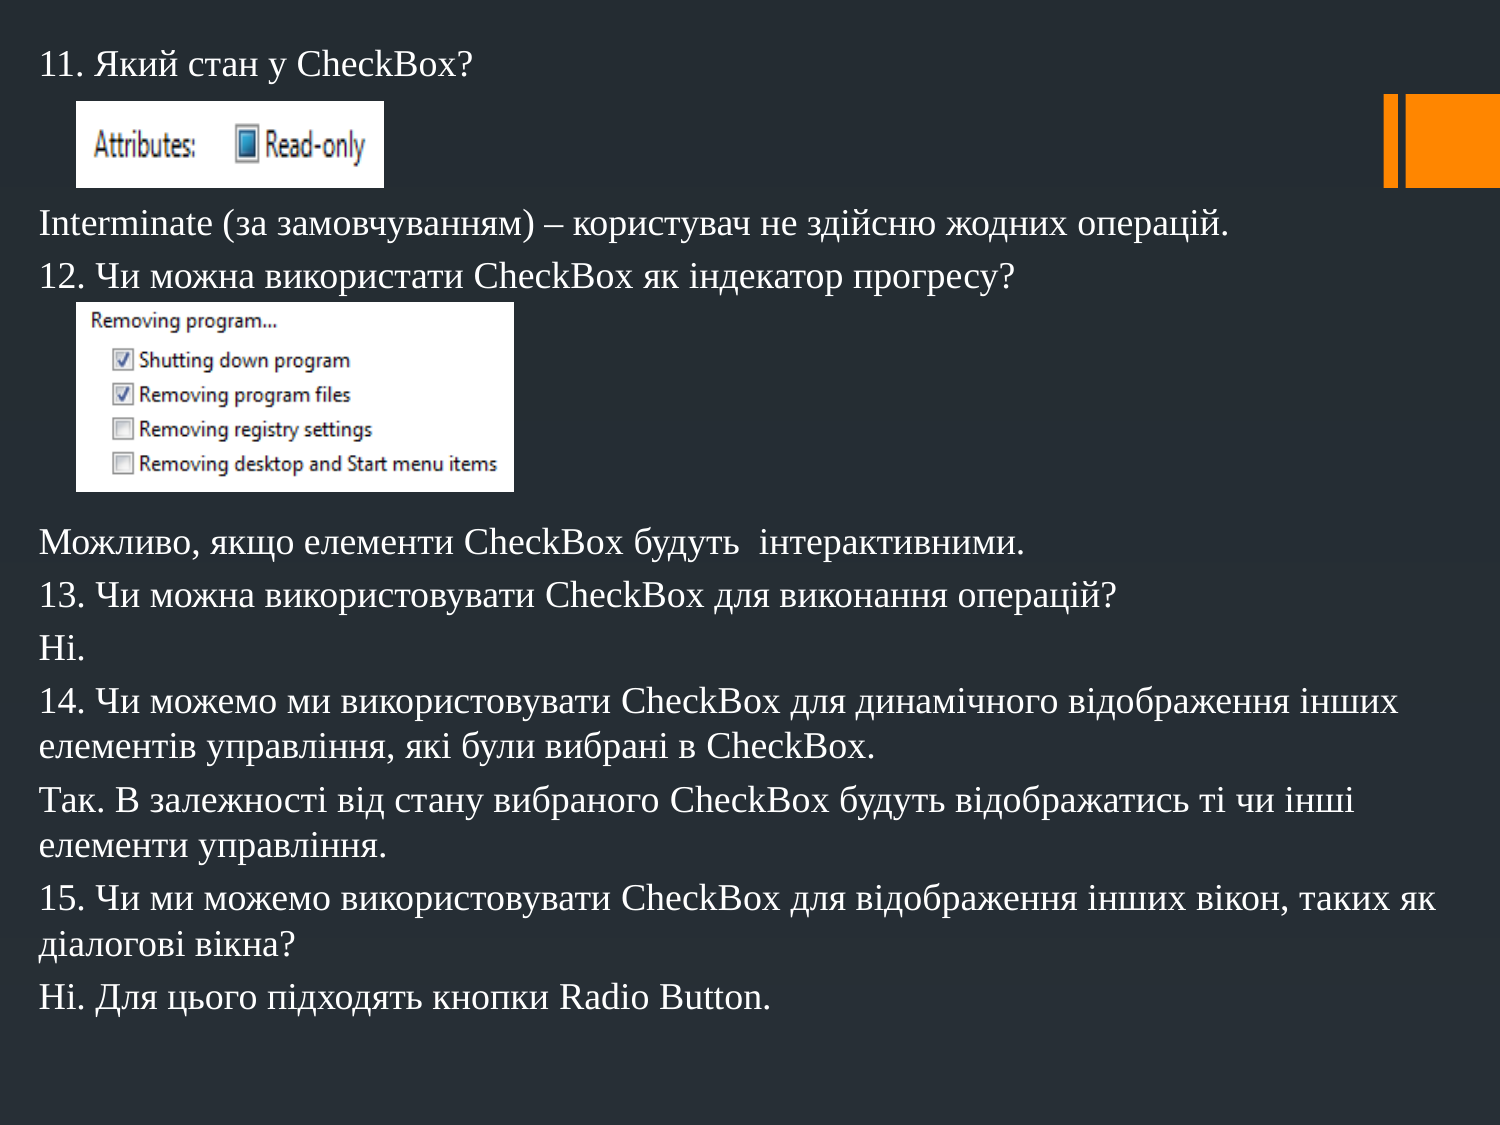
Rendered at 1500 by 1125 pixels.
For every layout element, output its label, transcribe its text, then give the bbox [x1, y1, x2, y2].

picture [76, 302, 515, 493]
picture [76, 101, 385, 189]
list 11. Який стан у CheckBox? Interminate (за замовчуванням) – користувач не здійсню жодних операцій. 12. Чи можна використати CheckBox як індекатор прогресу? Можливо, якщо елементи CheckBox будуть інтерактивними. 13. Чи можна використовувати CheckBox для виконання операцій? Ні. 14. Чи можемо ми використовувати CheckBox для динамічного відображення інших елементів управління, які були вибрані в CheckBox. Так. В залежності від стану вибраного CheckBox будуть відображатись ті чи інші елементи управління. 15. Чи ми можемо використовувати CheckBox для відображення інших вікон, таких як діалогові вікна? Ні. Для цього підходять кнопки Radio Button. [17, 30, 1471, 1035]
